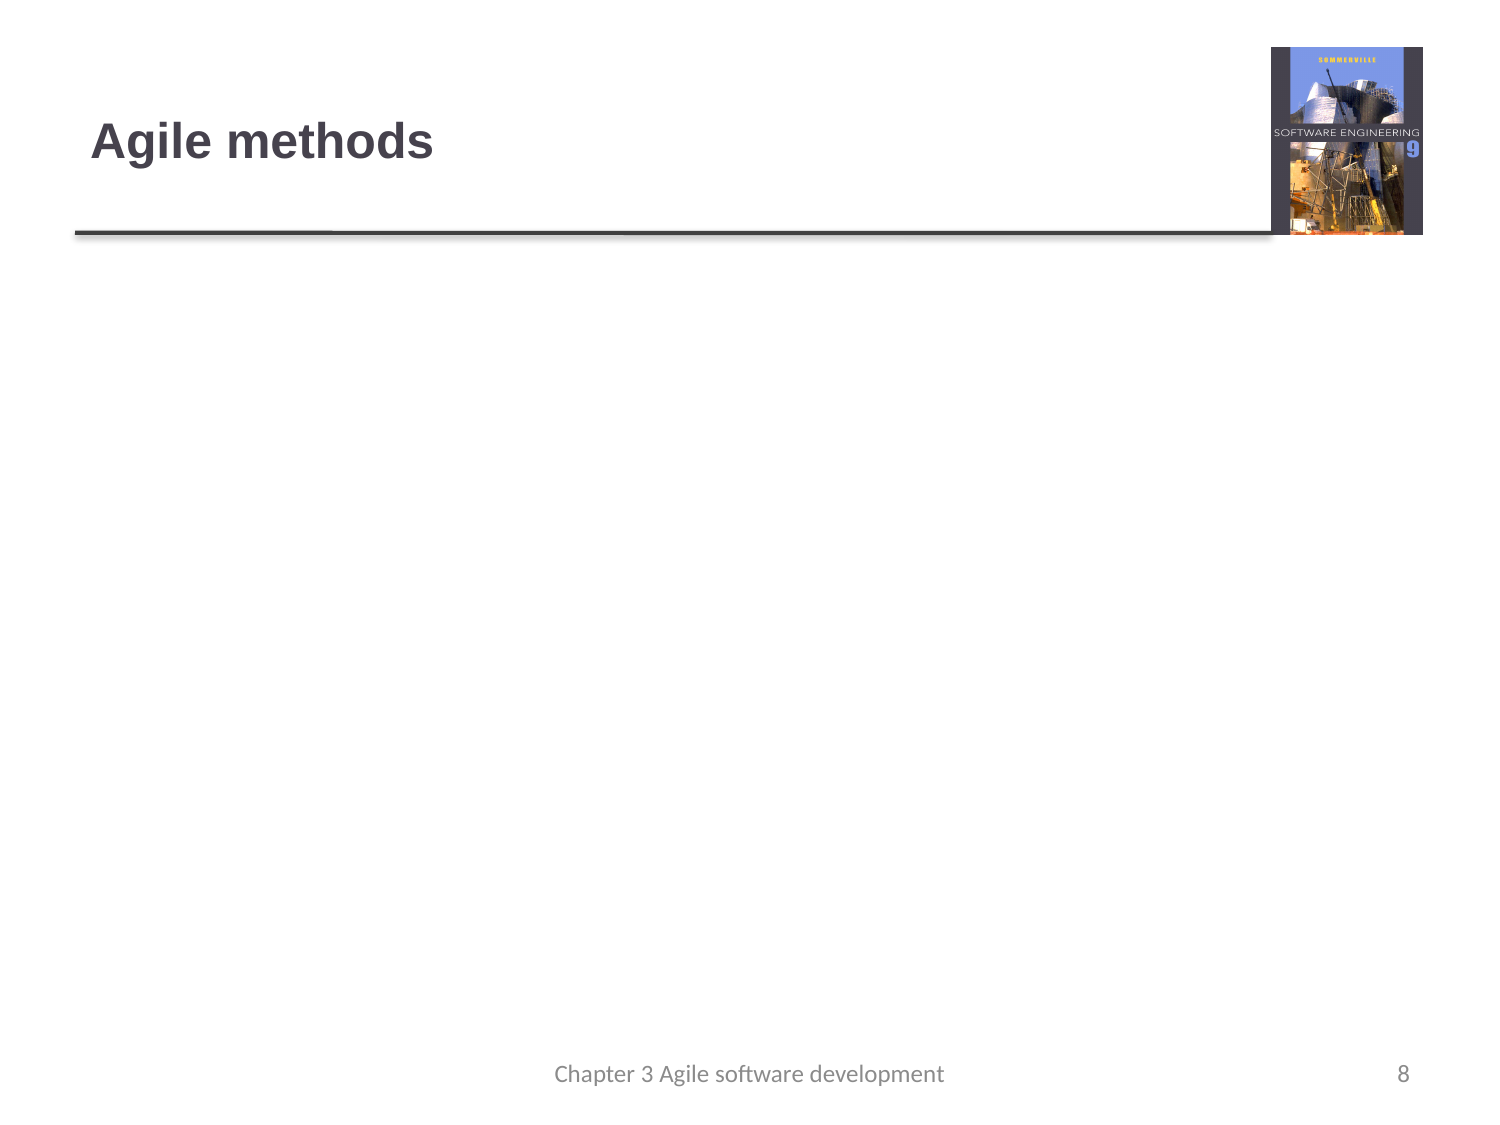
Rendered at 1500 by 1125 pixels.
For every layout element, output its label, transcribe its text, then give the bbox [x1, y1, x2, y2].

footer Chapter 3 Agile software development [512, 1042, 988, 1103]
title Agile methods [74, 44, 1272, 233]
picture [1272, 47, 1423, 235]
slide_number 8 [1074, 1042, 1425, 1103]
